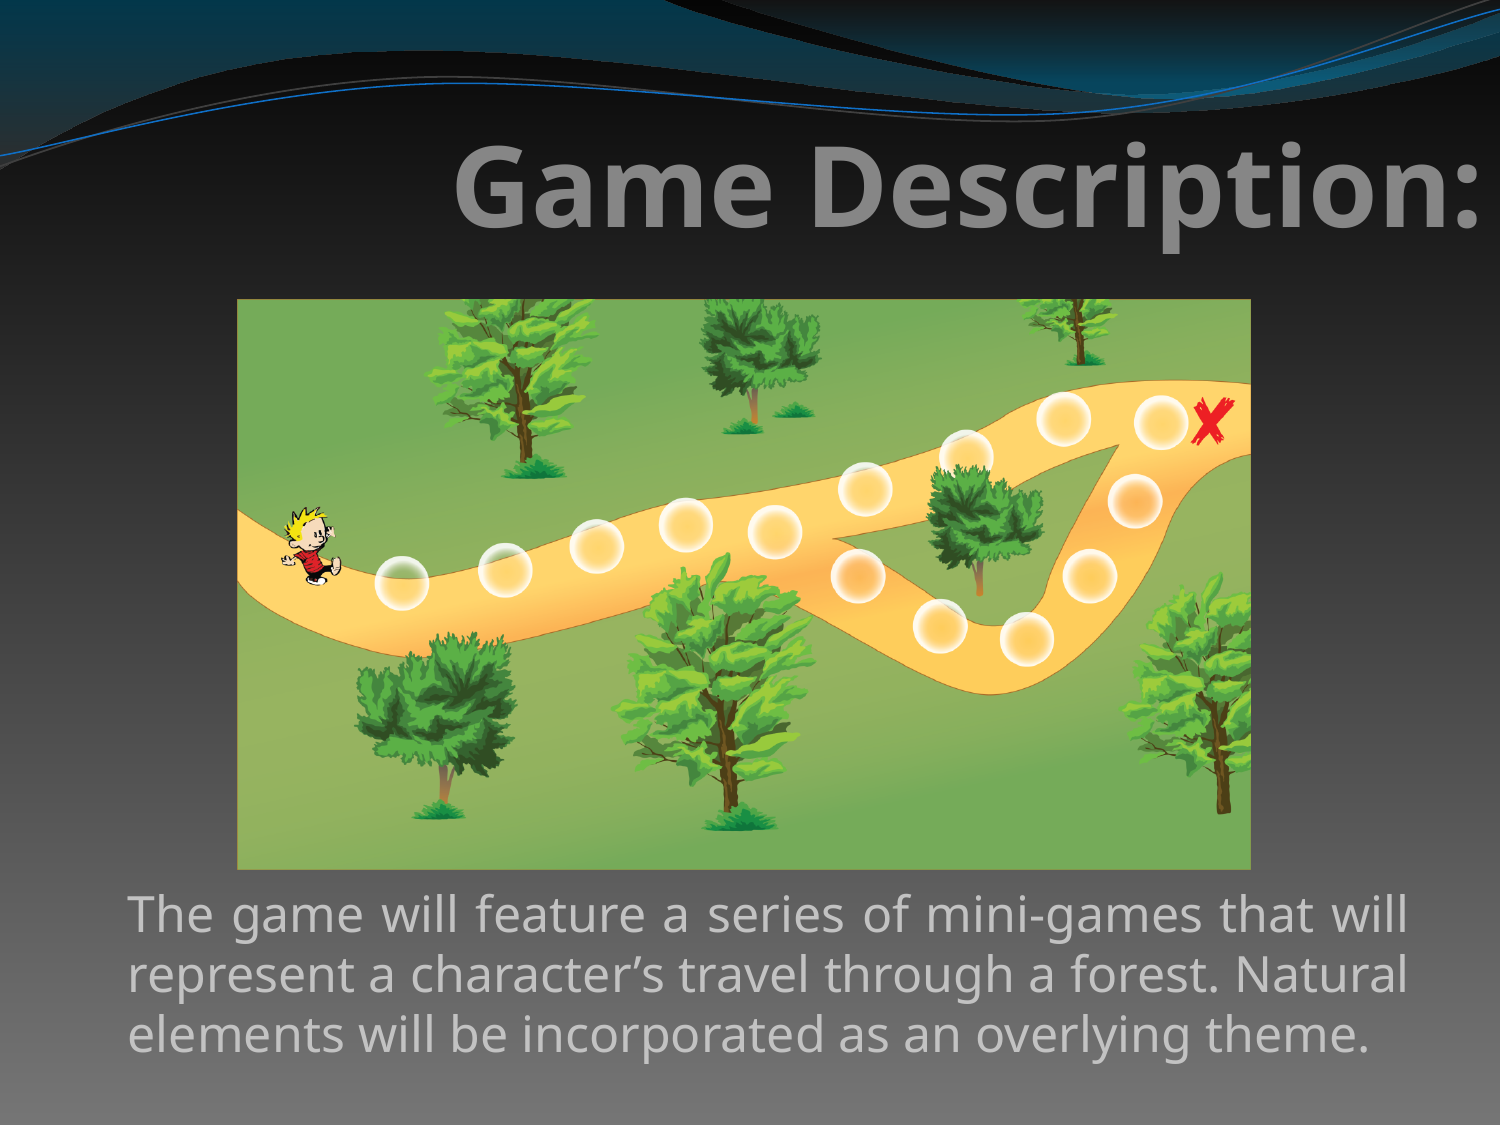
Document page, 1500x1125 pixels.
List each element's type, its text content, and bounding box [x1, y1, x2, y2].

text_box Game Description: [274, 167, 1488, 250]
picture [237, 299, 1251, 871]
list The game will feature a series of mini-games that will represent a character’s travel through a forest. Natural elements will be incorporated as an overlying theme. [112, 875, 1426, 1125]
